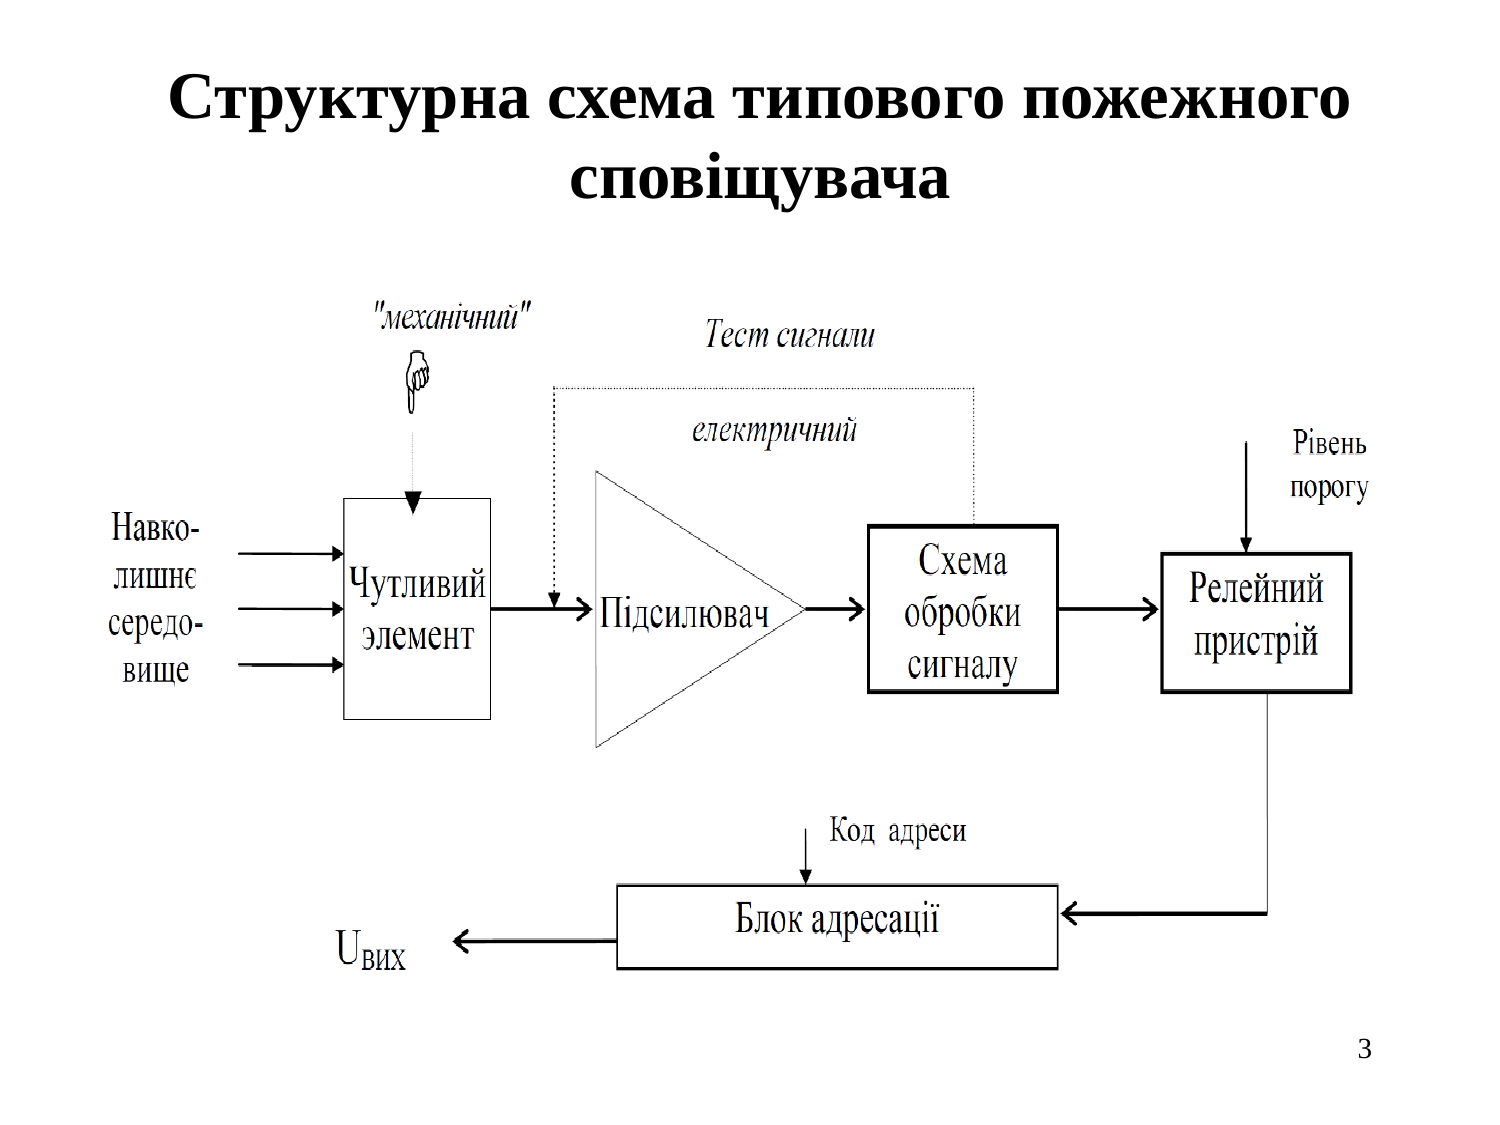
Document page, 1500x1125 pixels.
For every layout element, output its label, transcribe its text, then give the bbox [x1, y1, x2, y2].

text_box 3 [1074, 1021, 1388, 1097]
picture [62, 297, 1388, 988]
text_box Структурна схема типового пожежного сповіщувача [98, 43, 1424, 211]
